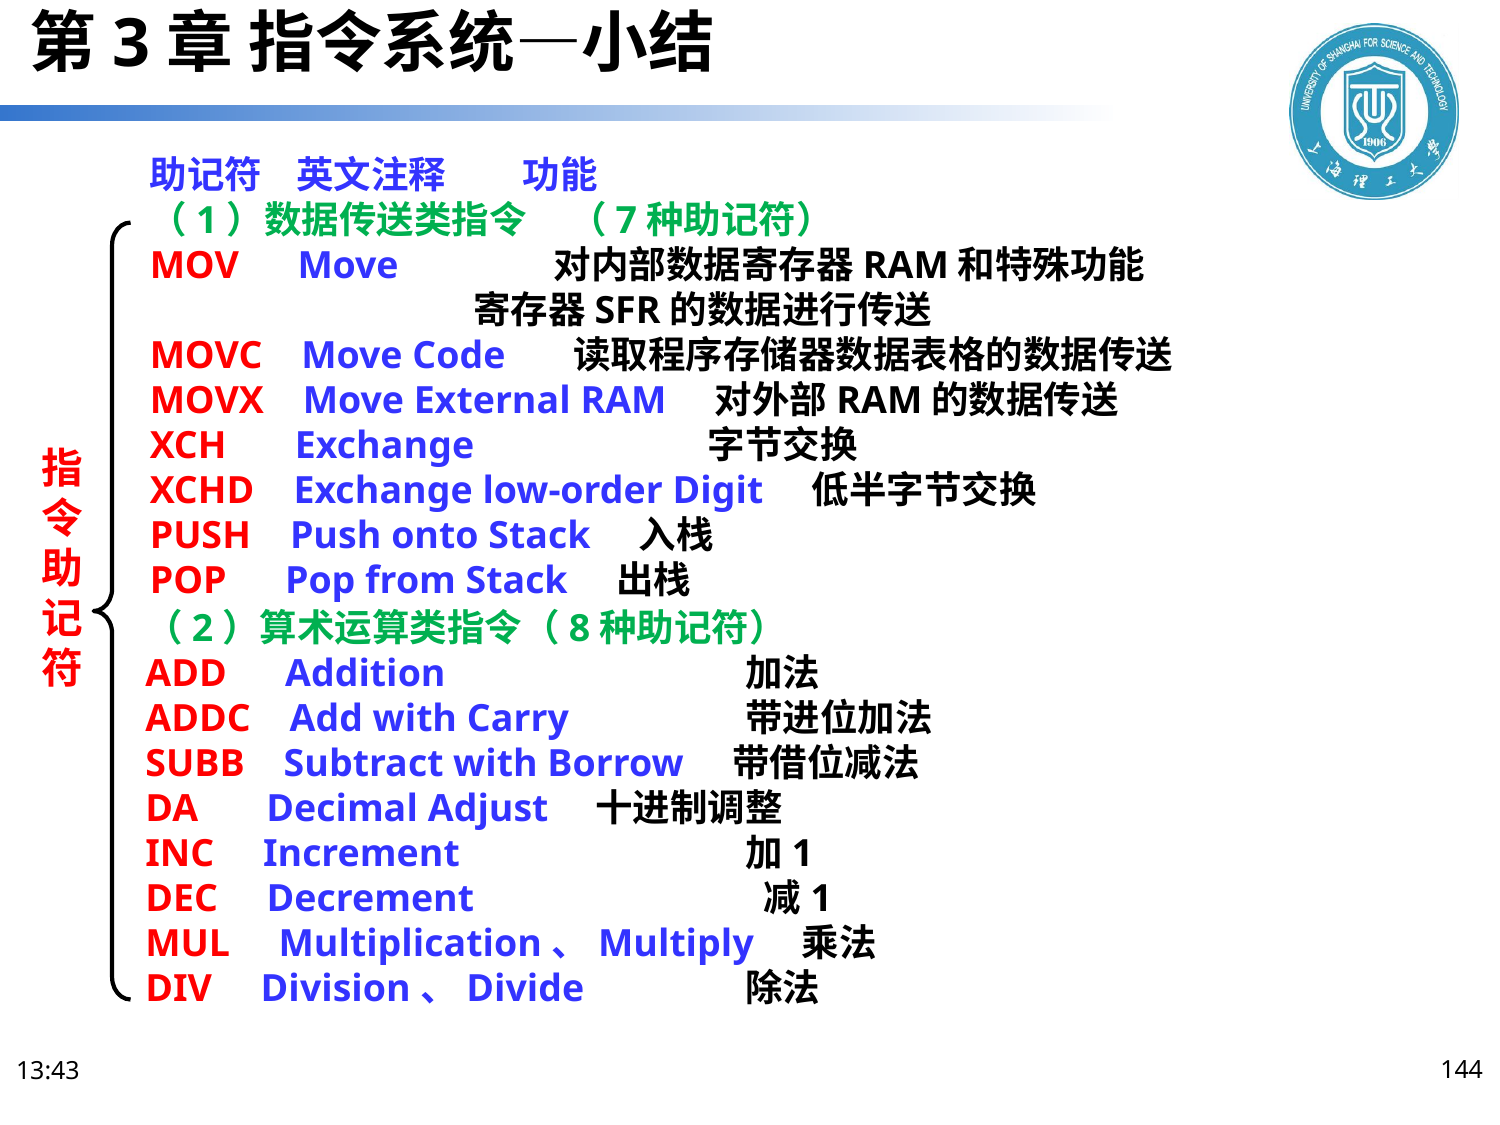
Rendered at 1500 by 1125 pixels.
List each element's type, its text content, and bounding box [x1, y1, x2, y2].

slide_number 144 [1172, 1045, 1499, 1125]
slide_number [0, 1046, 327, 1125]
text_box 指令助记符 [25, 455, 92, 800]
picture [1288, 23, 1459, 200]
picture [0, 105, 1119, 121]
text_box [93, 222, 131, 1000]
text_box 助记符 英文注释 功能 （1）数据传送类指令 （7种助记符） MOV Move 对内部数据寄存器RAM和特殊功能 寄存器SFR的数据进行传送 MOVC Move Code 读取程序存储器数据表格的数据传送 MOVX Move External RAM 对外部RAM的数据传送 XCH Exchange 字节交换 XCHD Exchange low-order Digit 低半字节交换 PUSH Push onto Stack 入栈 POP Pop from Stack 出栈 [134, 143, 1305, 609]
text_box （2）算术运算类指令（8种助记符） ADD Addition 加法 ADDC Add with Carry 带进位加法 SUBB Subtract with Borrow 带借位减法 DA Decimal Adjust 十进制调整 INC Increment 加1 DEC Decrement 减1 MUL Multiplication、Multiply 乘法 DIV Division、Divide 除法 [130, 596, 1300, 1062]
text_box 第3章 指令系统—小结 [0, 0, 1093, 104]
